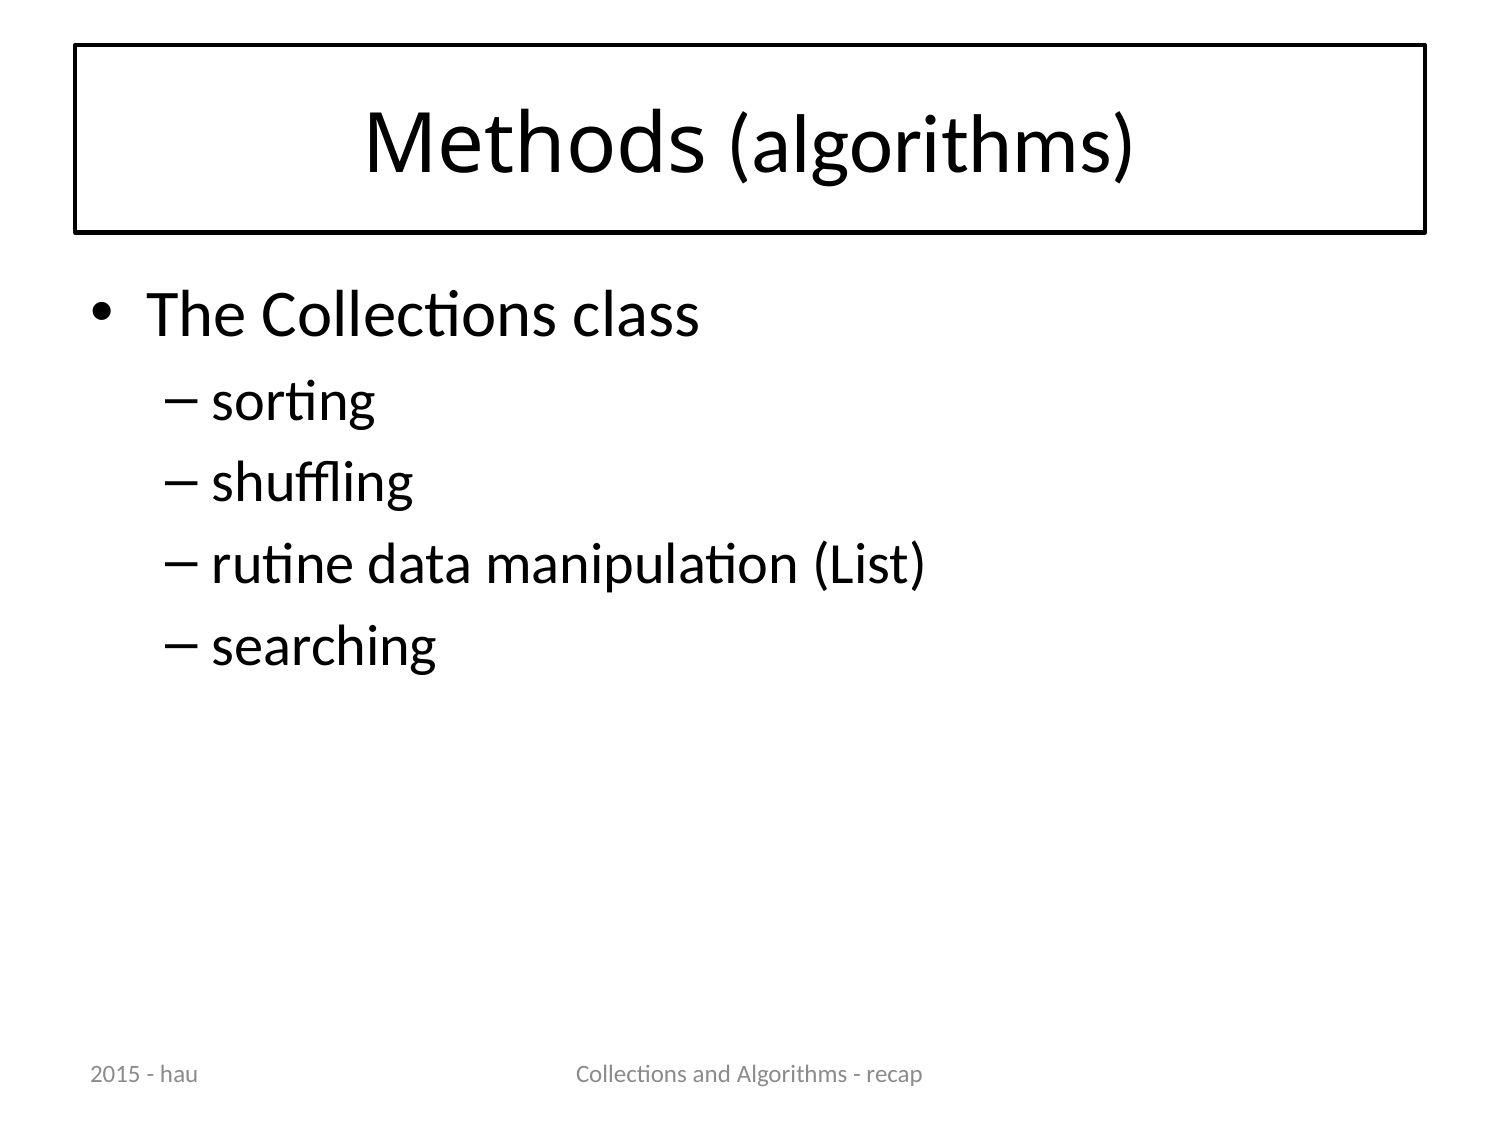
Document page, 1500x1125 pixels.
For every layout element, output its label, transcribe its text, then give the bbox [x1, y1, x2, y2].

title Methods (algorithms) [73, 43, 1427, 235]
list The Collections class sorting shuffling rutine data manipulation (List) searching [75, 262, 1425, 1005]
footer Collections and Algorithms - recap [512, 1042, 988, 1103]
slide_number 2015 - hau [75, 1042, 425, 1103]
